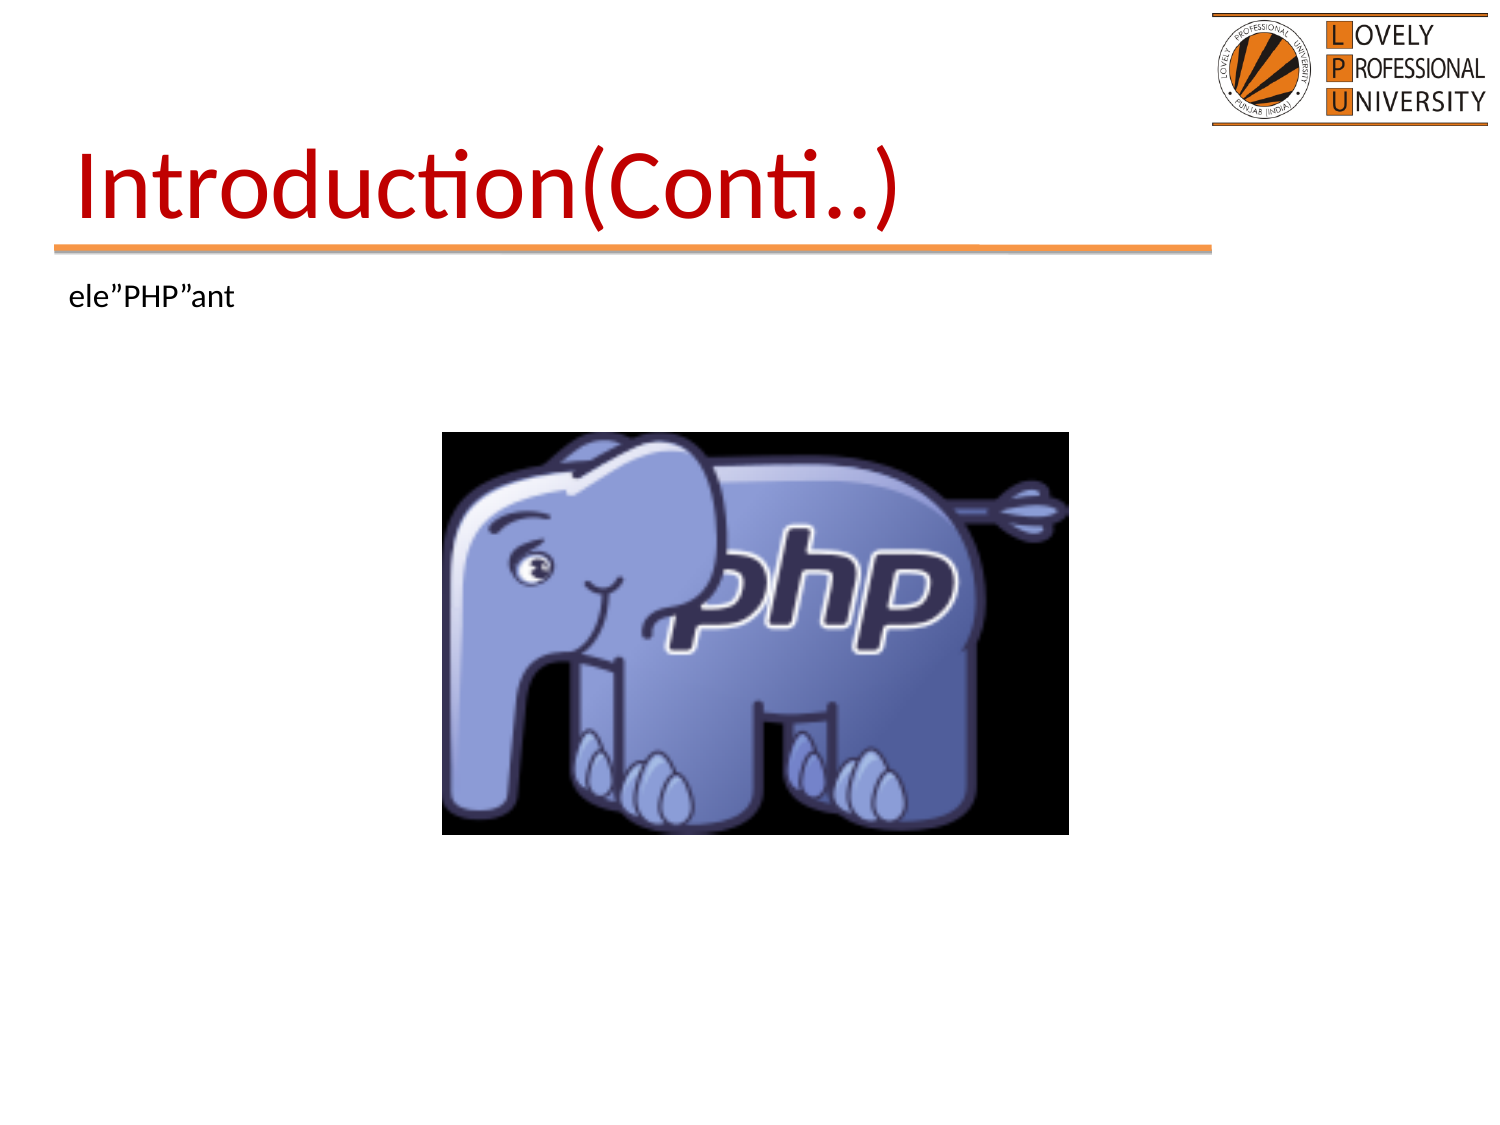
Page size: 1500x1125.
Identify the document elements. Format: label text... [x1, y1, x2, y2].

text_box Introduction(Conti..) [59, 111, 941, 246]
picture [1212, 13, 1488, 126]
picture [442, 432, 1070, 835]
text_box ele”PHP”ant [54, 267, 1342, 432]
